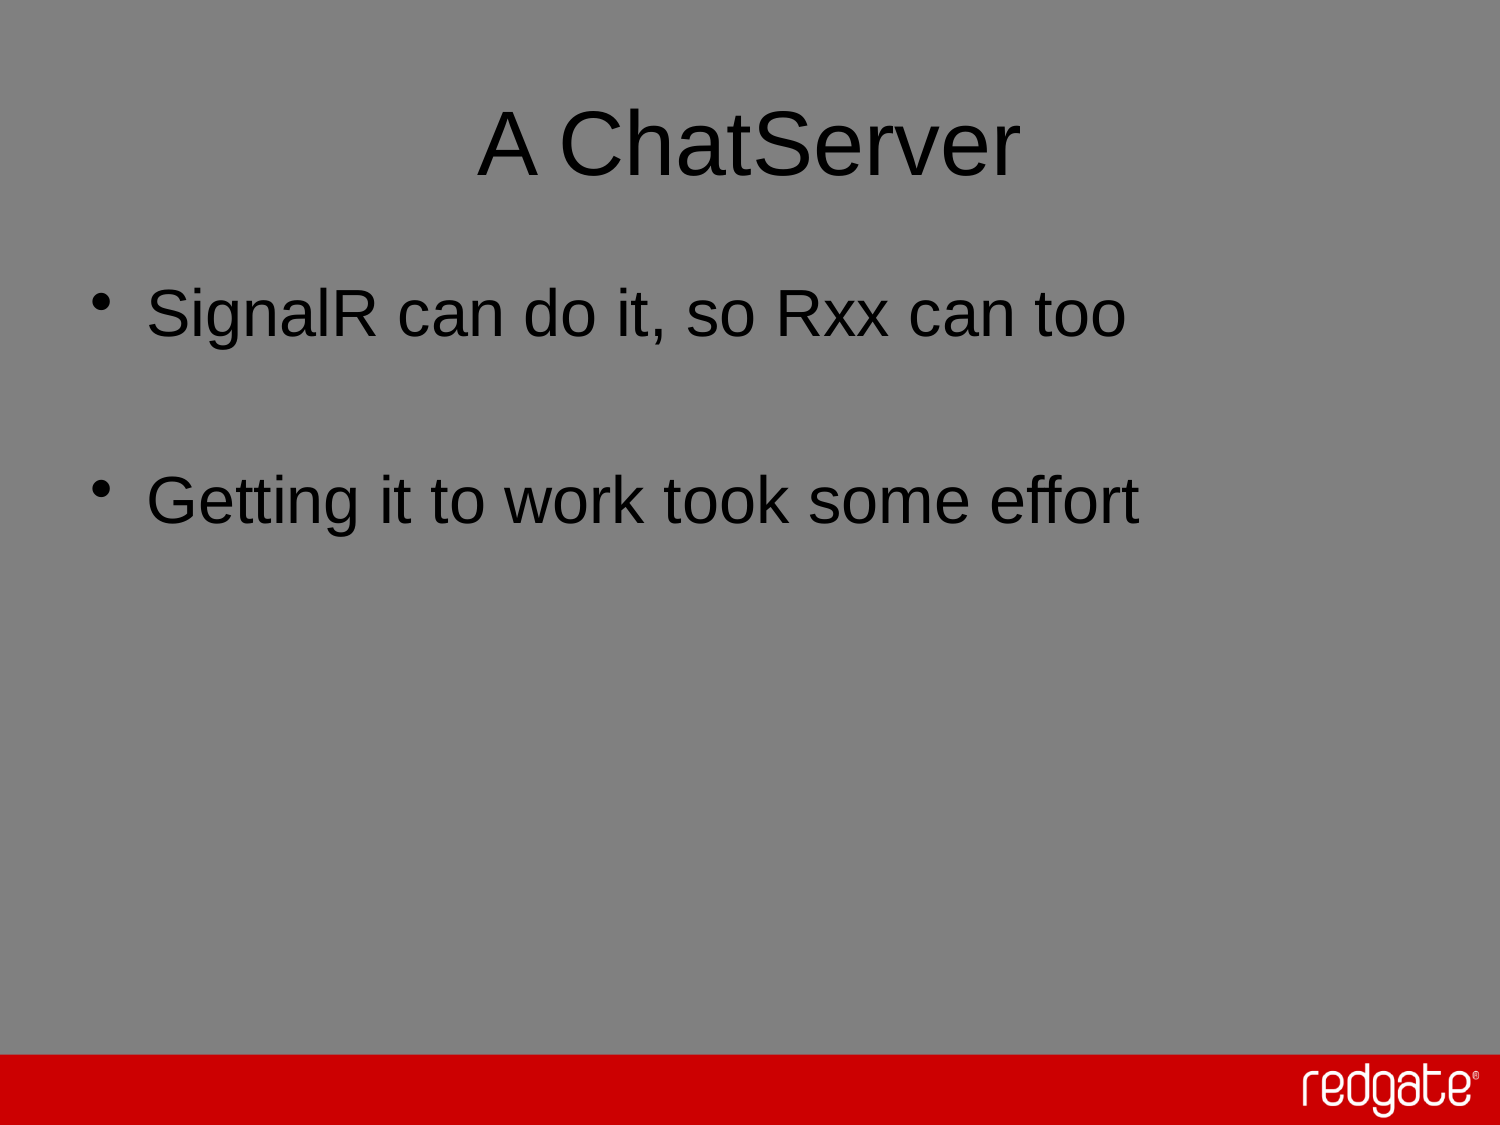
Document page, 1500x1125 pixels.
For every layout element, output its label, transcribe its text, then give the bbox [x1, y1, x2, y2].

list SignalR can do it, so Rxx can too Getting it to work took some effort [74, 262, 1426, 1006]
title A ChatServer [74, 44, 1426, 233]
text_box [0, 1053, 1500, 1125]
picture [1301, 1061, 1481, 1120]
